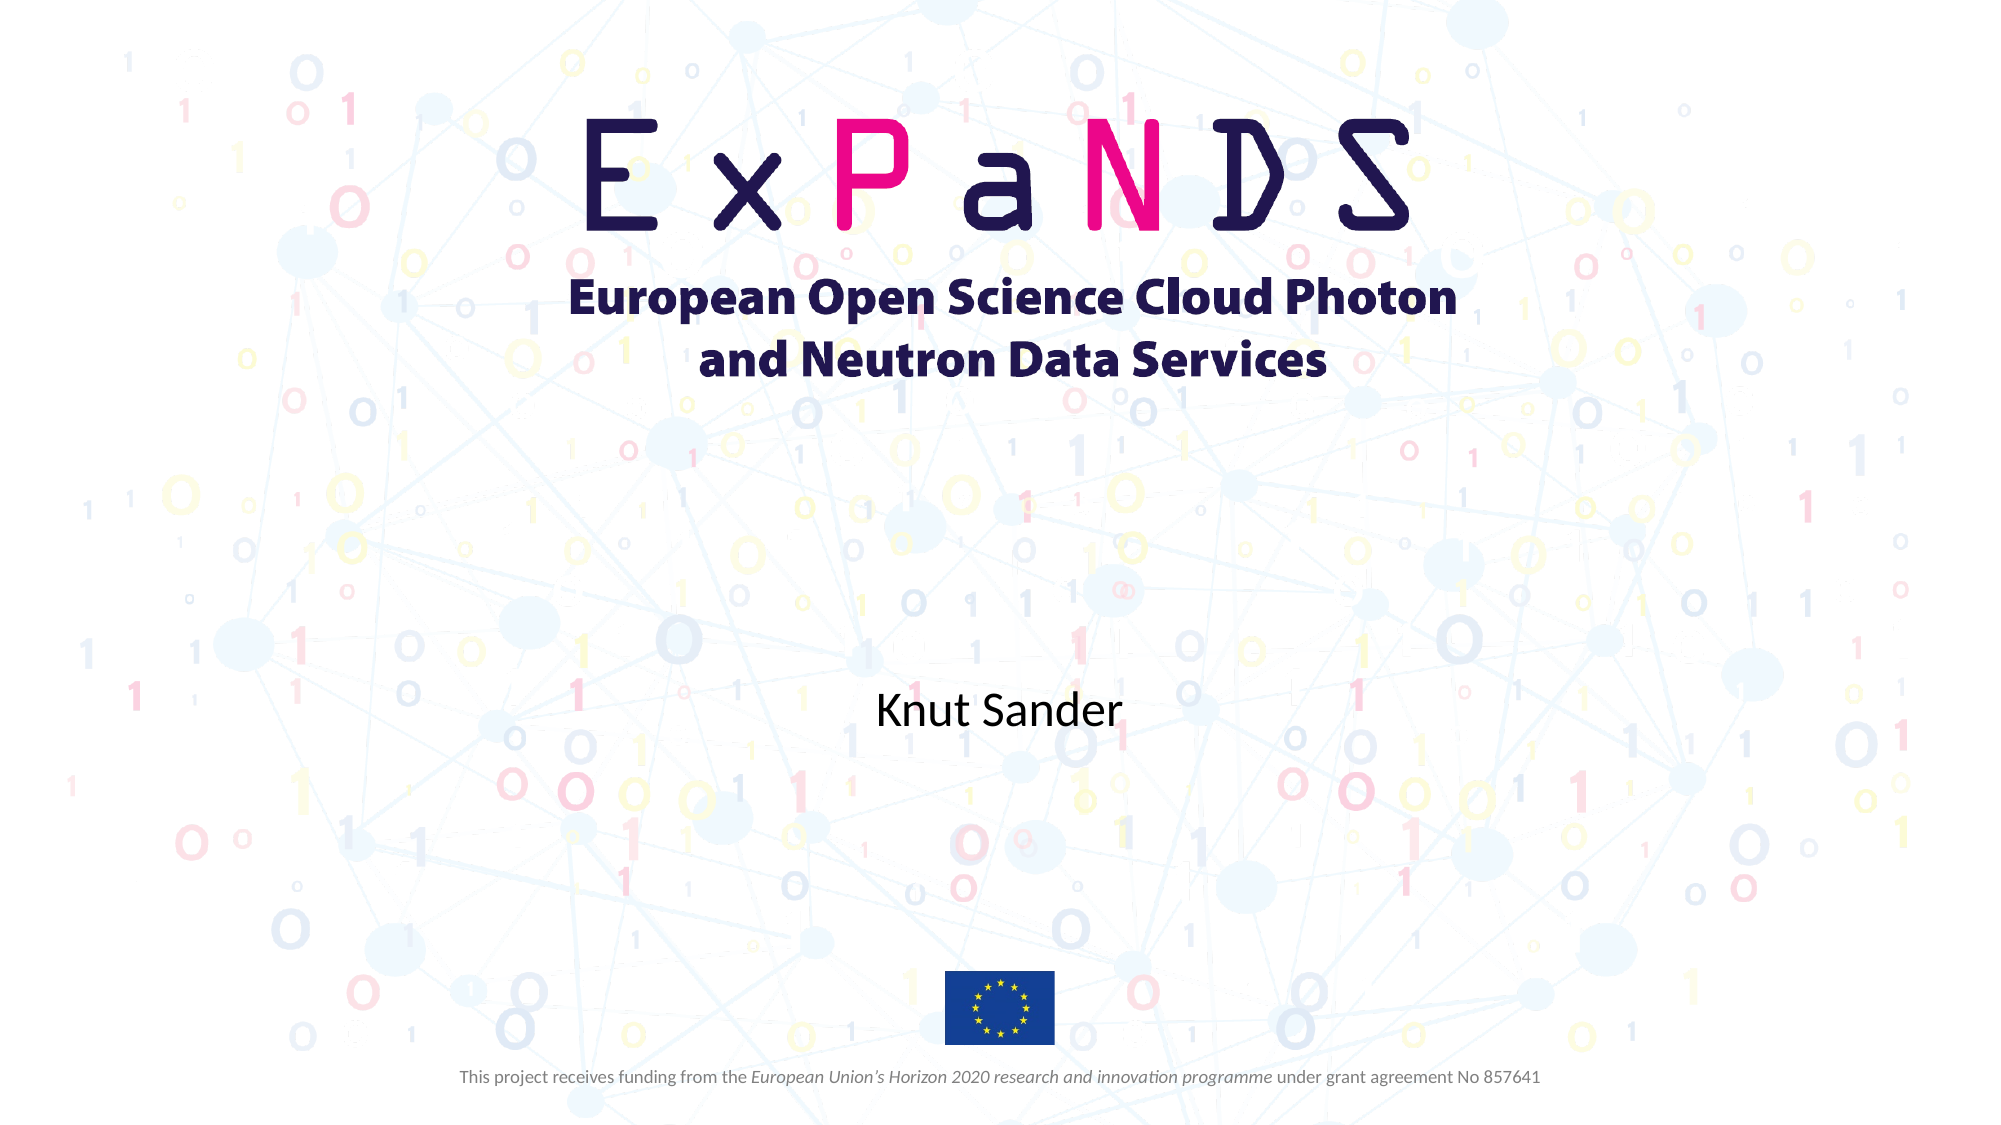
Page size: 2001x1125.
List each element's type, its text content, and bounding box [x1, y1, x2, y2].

picture [566, 103, 1462, 419]
subtitle Knut Sander [249, 675, 1750, 769]
picture [945, 971, 1055, 1045]
